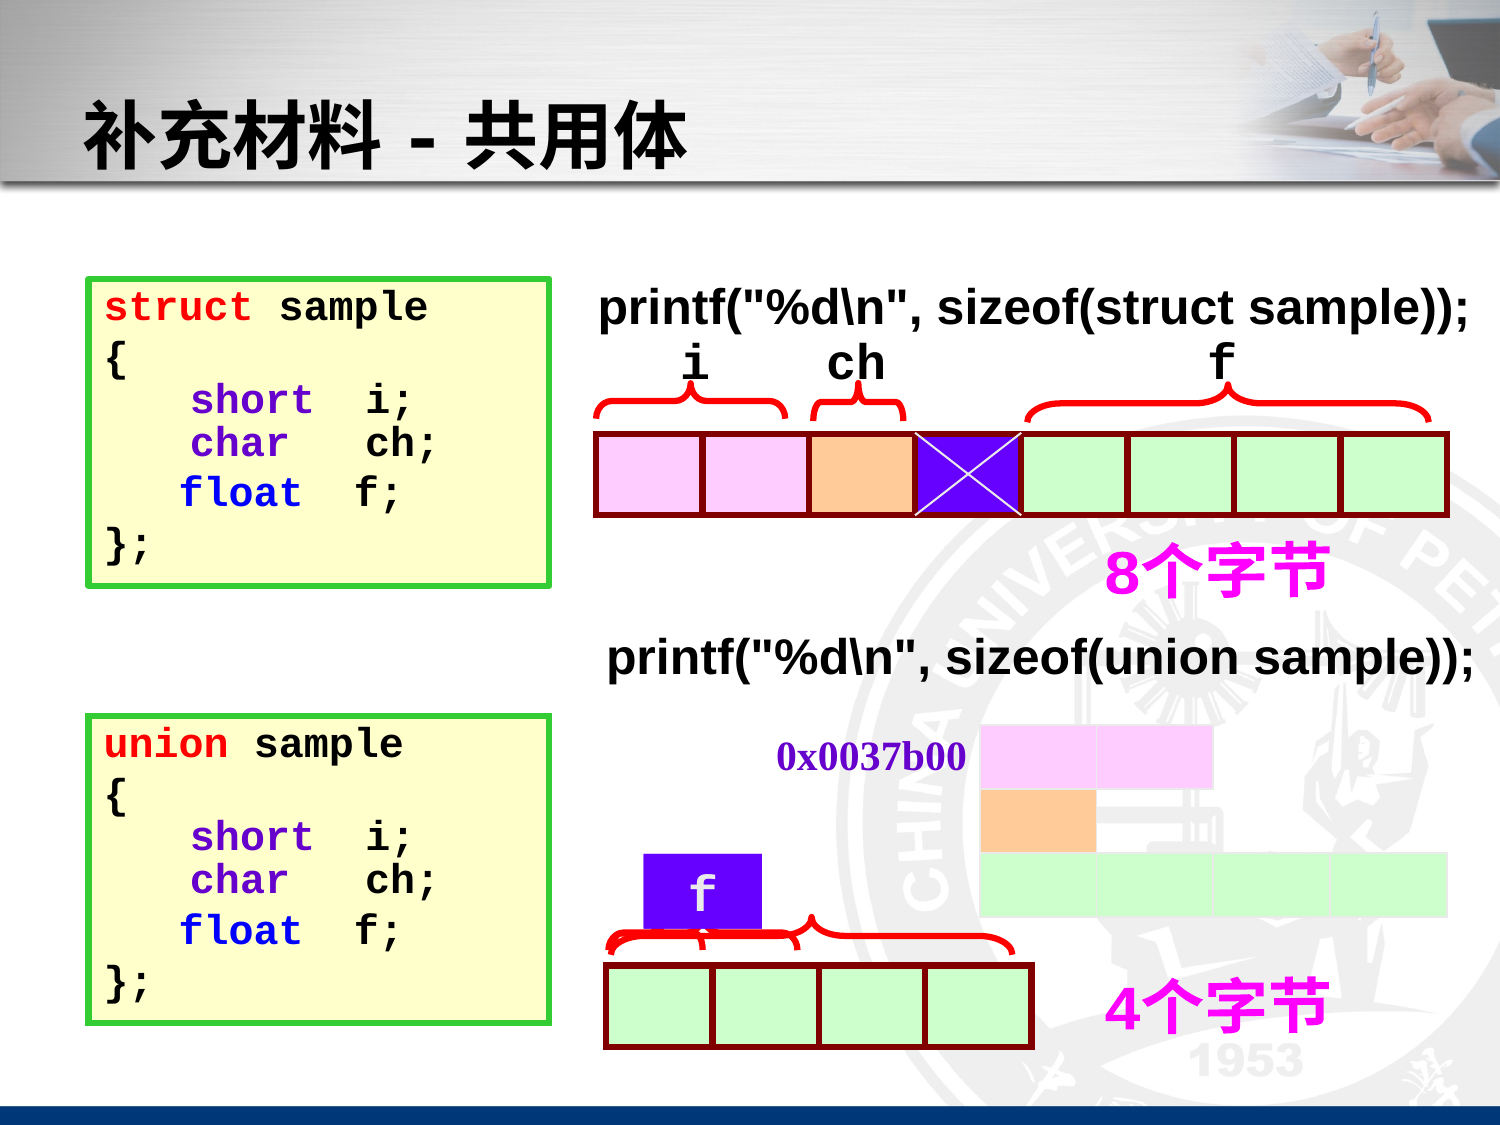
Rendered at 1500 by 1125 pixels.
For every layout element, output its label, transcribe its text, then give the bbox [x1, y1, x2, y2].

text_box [761, 721, 1447, 918]
picture [0, 0, 1500, 1125]
text_box 补充材料-共用体 [67, 80, 1418, 188]
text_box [595, 322, 1448, 516]
text_box union sample { short i; char ch; float f; }; [88, 716, 550, 1024]
list struct sample { short i; char ch; float f; }; [88, 278, 550, 586]
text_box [605, 916, 1032, 1048]
text_box printf("%d\n", sizeof(union sample)); [591, 617, 1492, 693]
text_box printf("%d\n", sizeof(struct sample)); [582, 267, 1487, 342]
text_box f [643, 853, 756, 913]
